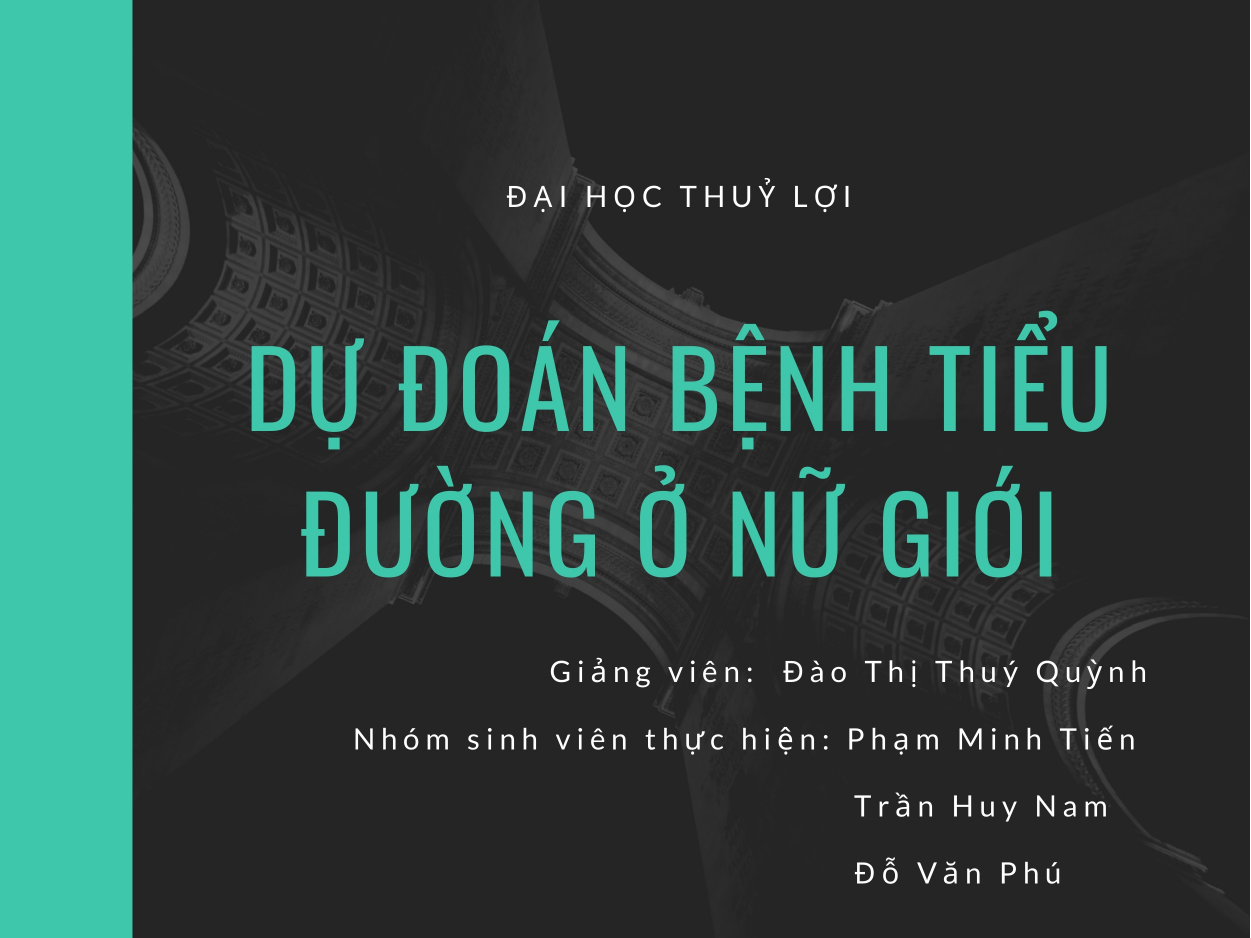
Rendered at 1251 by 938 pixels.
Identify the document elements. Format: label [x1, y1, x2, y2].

text_box [0, 0, 1250, 938]
